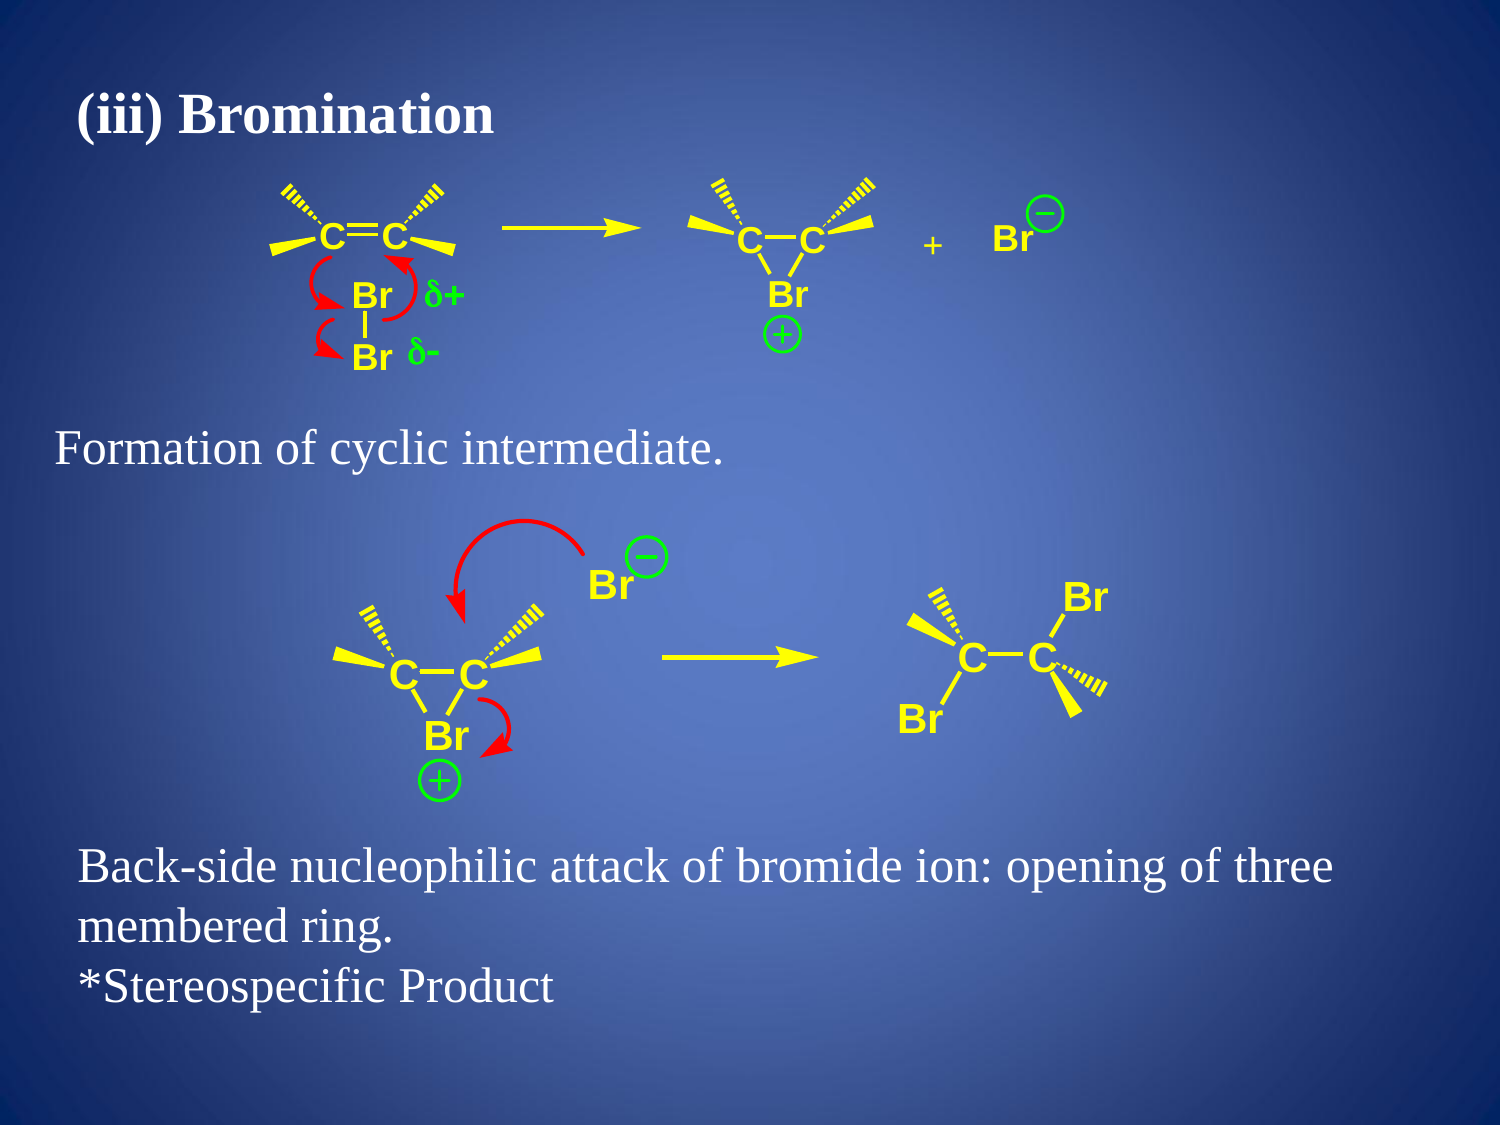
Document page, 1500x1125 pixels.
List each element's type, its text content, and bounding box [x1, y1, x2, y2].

text_box Back-side nucleophilic attack of bromide ion: opening of three membered ring. *Stereospecific Product [50, 824, 1500, 1020]
text_box (iii) Bromination [62, 67, 511, 153]
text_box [262, 174, 1074, 374]
picture [0, 0, 1500, 1125]
text_box Formation of cyclic intermediate. [39, 407, 741, 482]
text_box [324, 512, 1113, 813]
